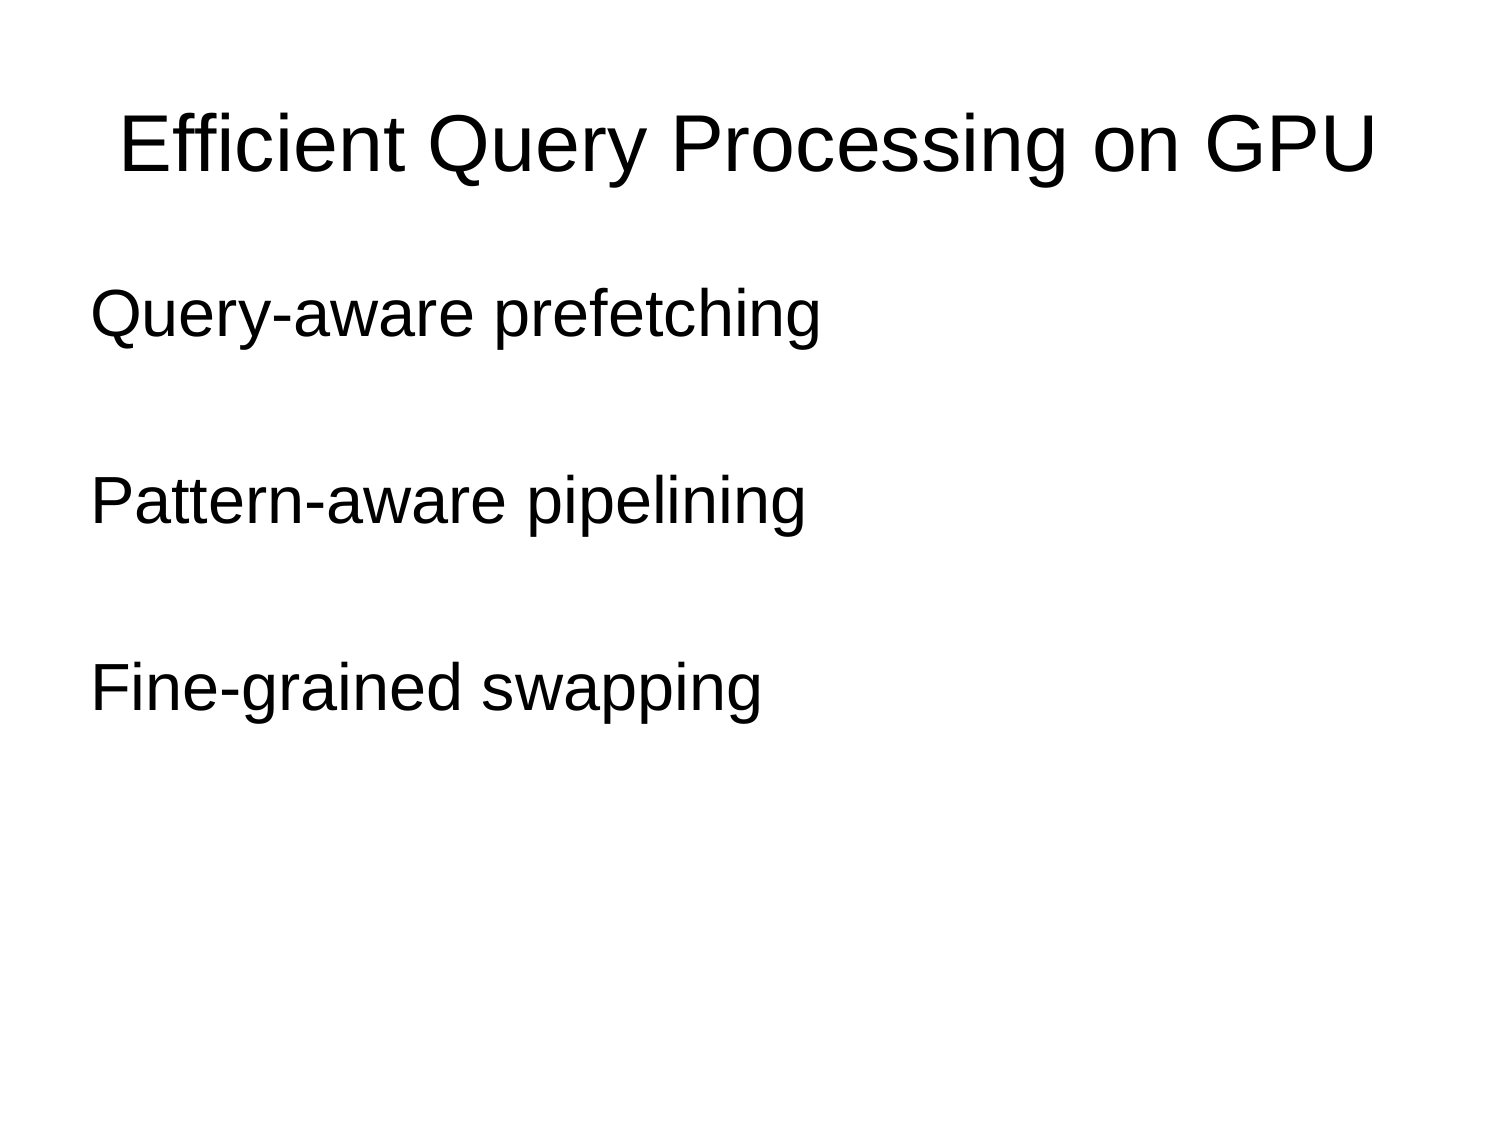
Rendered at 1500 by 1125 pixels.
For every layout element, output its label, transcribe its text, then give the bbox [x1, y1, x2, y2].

list Query-aware prefetching Pattern-aware pipelining Fine-grained swapping [75, 262, 1425, 1005]
title Efﬁcient Query Processing on GPU [75, 45, 1425, 233]
